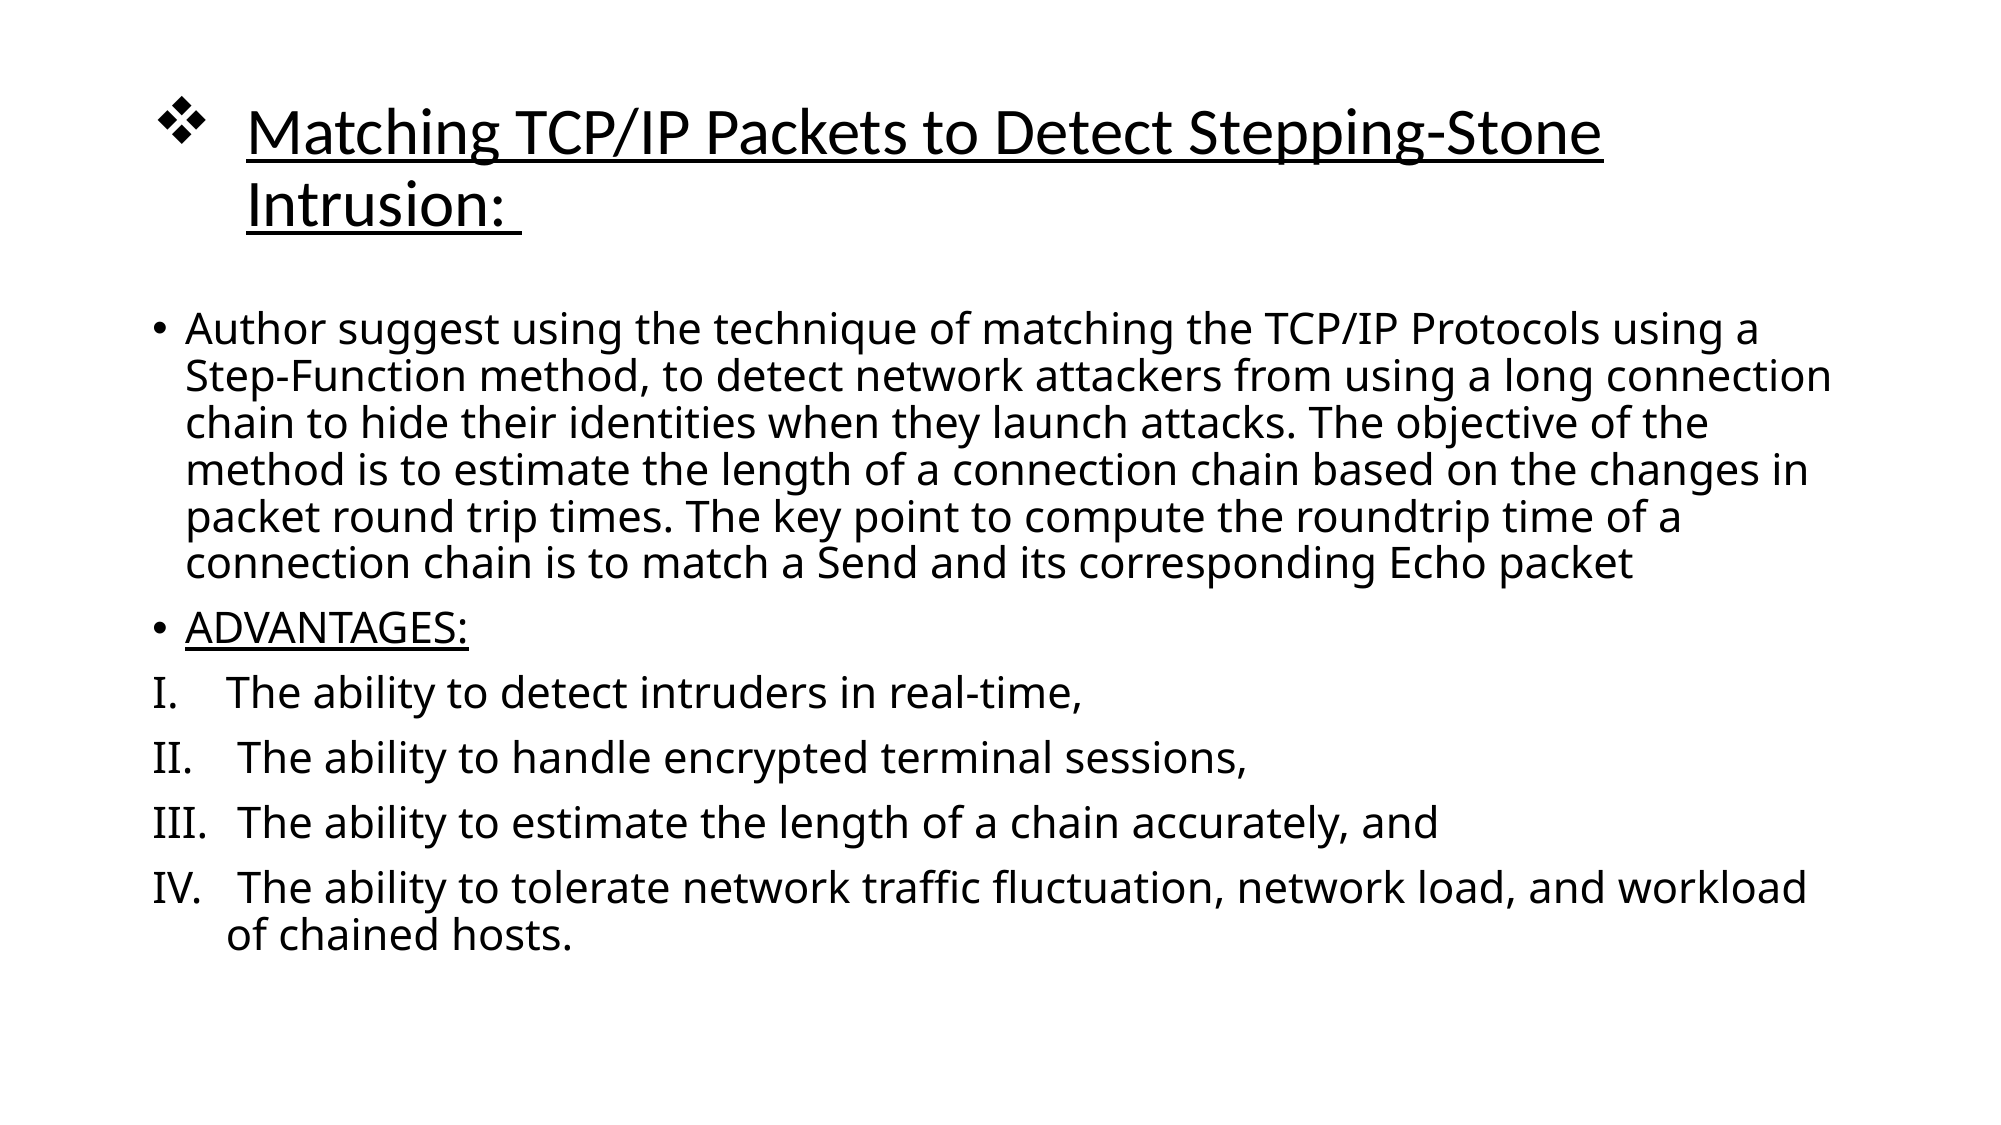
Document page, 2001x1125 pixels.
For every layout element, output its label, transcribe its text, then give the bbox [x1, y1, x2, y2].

list Author suggest using the technique of matching the TCP/IP Protocols using a Step-Function method, to detect network attackers from using a long connection chain to hide their identities when they launch attacks. The objective of the method is to estimate the length of a connection chain based on the changes in packet round trip times. The key point to compute the roundtrip time of a connection chain is to match a Send and its corresponding Echo packet ADVANTAGES: The ability to detect intruders in real-time, The ability to handle encrypted terminal sessions, The ability to estimate the length of a chain accurately, and The ability to tolerate network traffic fluctuation, network load, and workload of chained hosts. [137, 299, 1863, 1014]
title Matching TCP/IP Packets to Detect Stepping-Stone Intrusion: [137, 59, 1863, 278]
